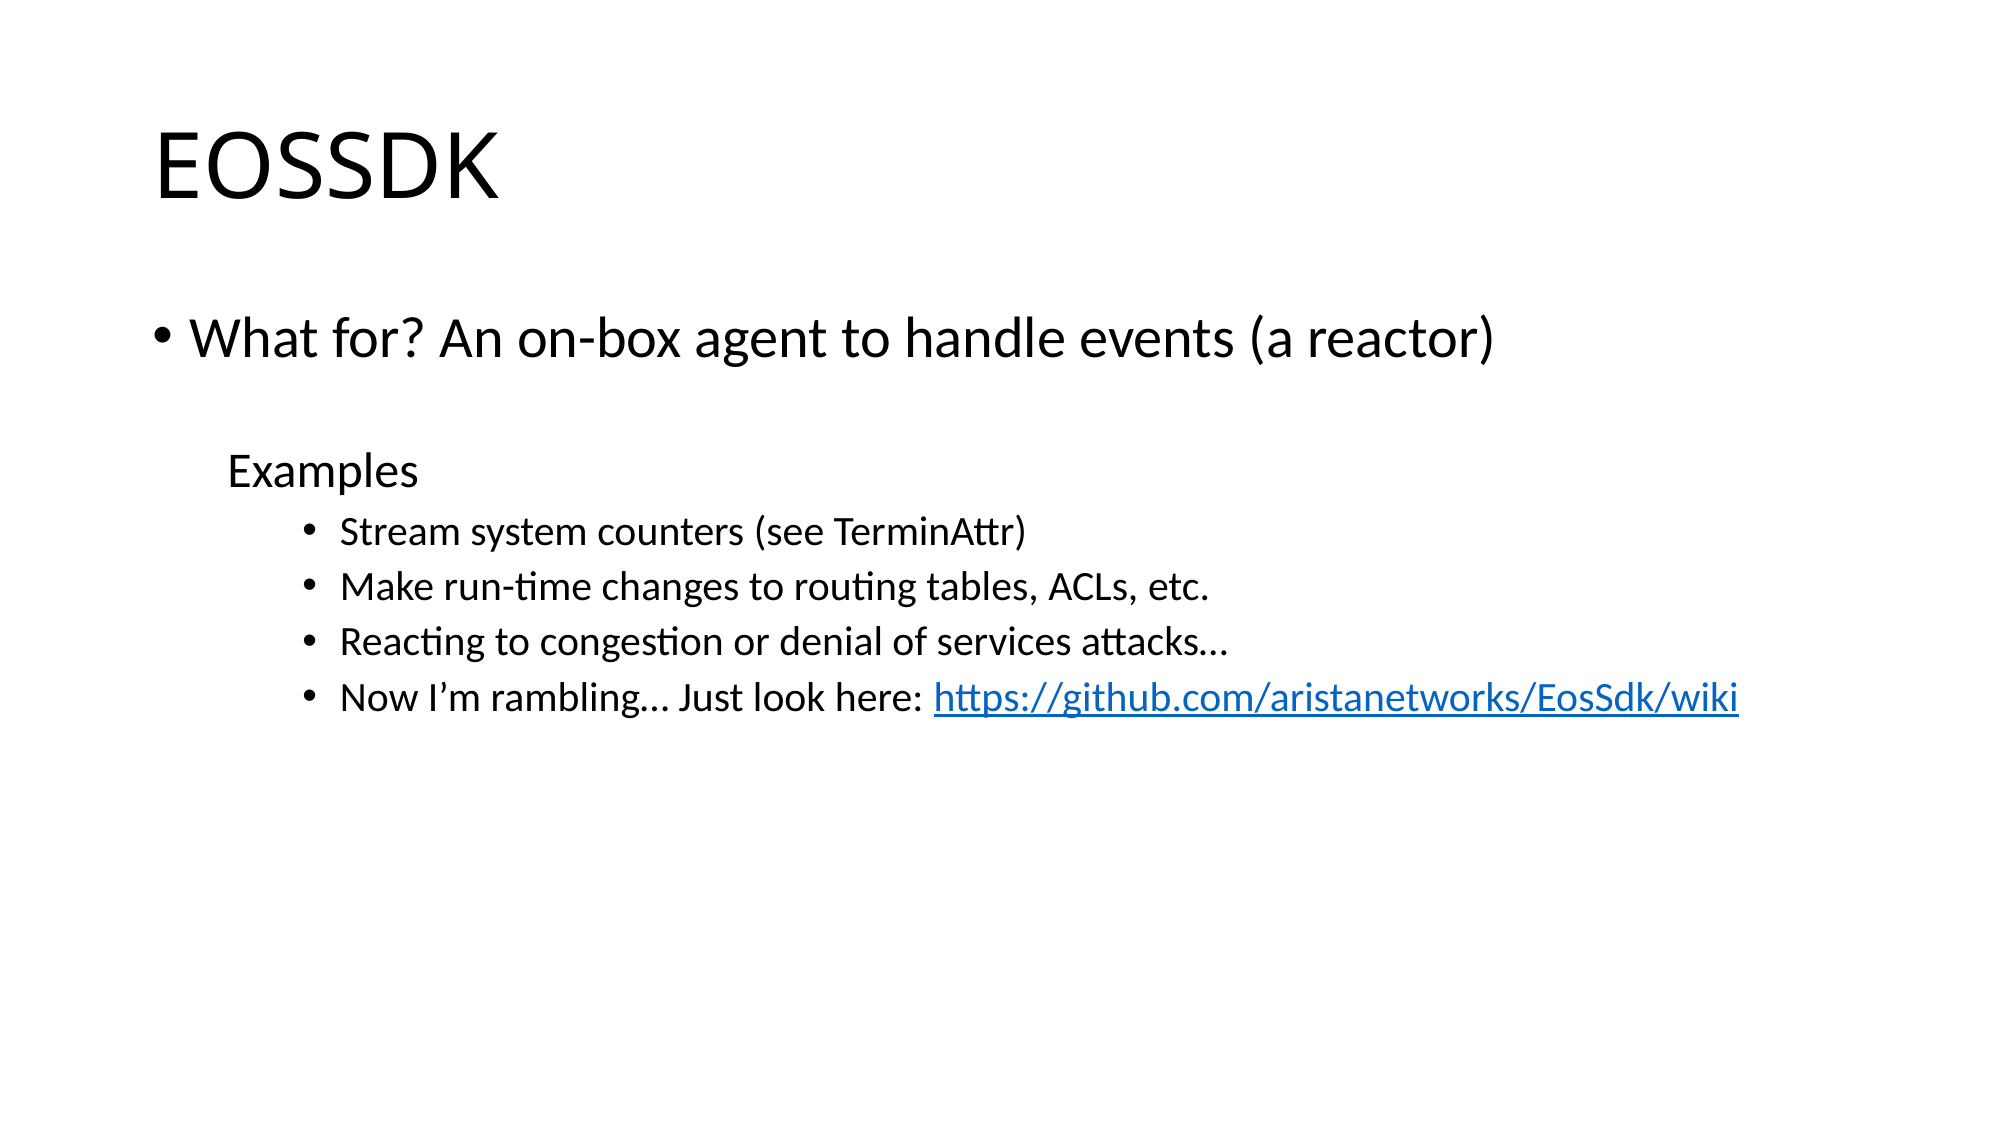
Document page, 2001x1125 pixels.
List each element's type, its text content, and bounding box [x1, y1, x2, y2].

title EOSSDK [137, 59, 1863, 278]
list What for? An on-box agent to handle events (a reactor) Examples Stream system counters (see TerminAttr) Make run-time changes to routing tables, ACLs, etc. Reacting to congestion or denial of services attacks… Now I’m rambling… Just look here: https://github.com/aristanetworks/EosSdk/wiki [137, 299, 1863, 1014]
